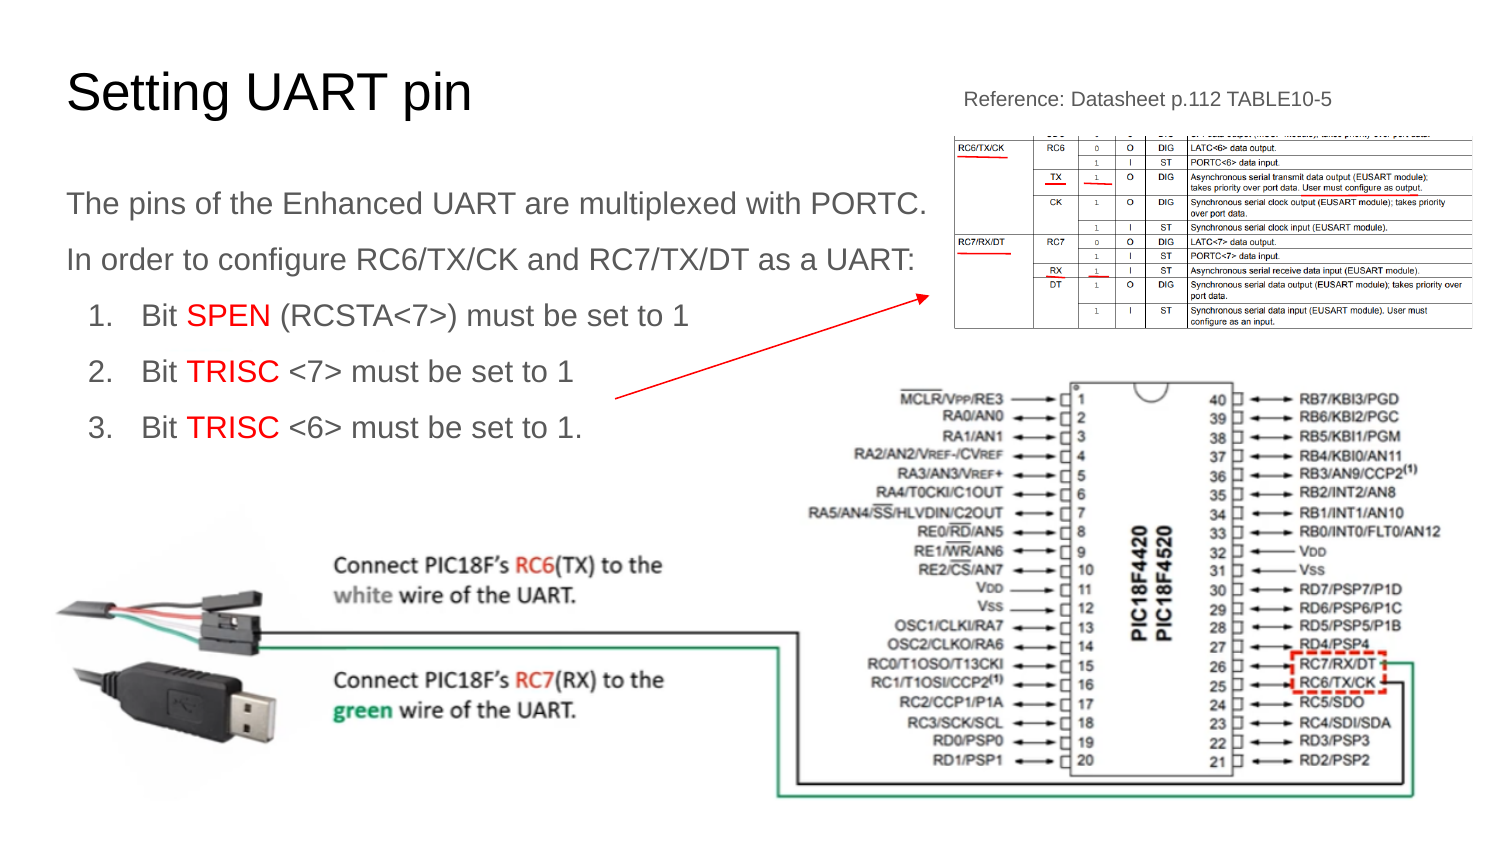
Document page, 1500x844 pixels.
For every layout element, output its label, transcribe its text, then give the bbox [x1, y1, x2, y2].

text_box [614, 295, 930, 400]
text_box The pins of the Enhanced UART are multiplexed with PORTC. In order to configure RC6/TX/CK and RC7/TX/DT as a UART: Bit SPEN (RCSTA<7>) must be set to 1 Bit TRISC <7> must be set to 1 Bit TRISC <6> must be set to 1. [51, 149, 965, 347]
title Setting UART pin [51, 42, 1449, 137]
picture [50, 348, 1450, 801]
text_box Reference: Datasheet p.112 TABLE10-5 [948, 70, 1476, 128]
picture [952, 136, 1473, 331]
